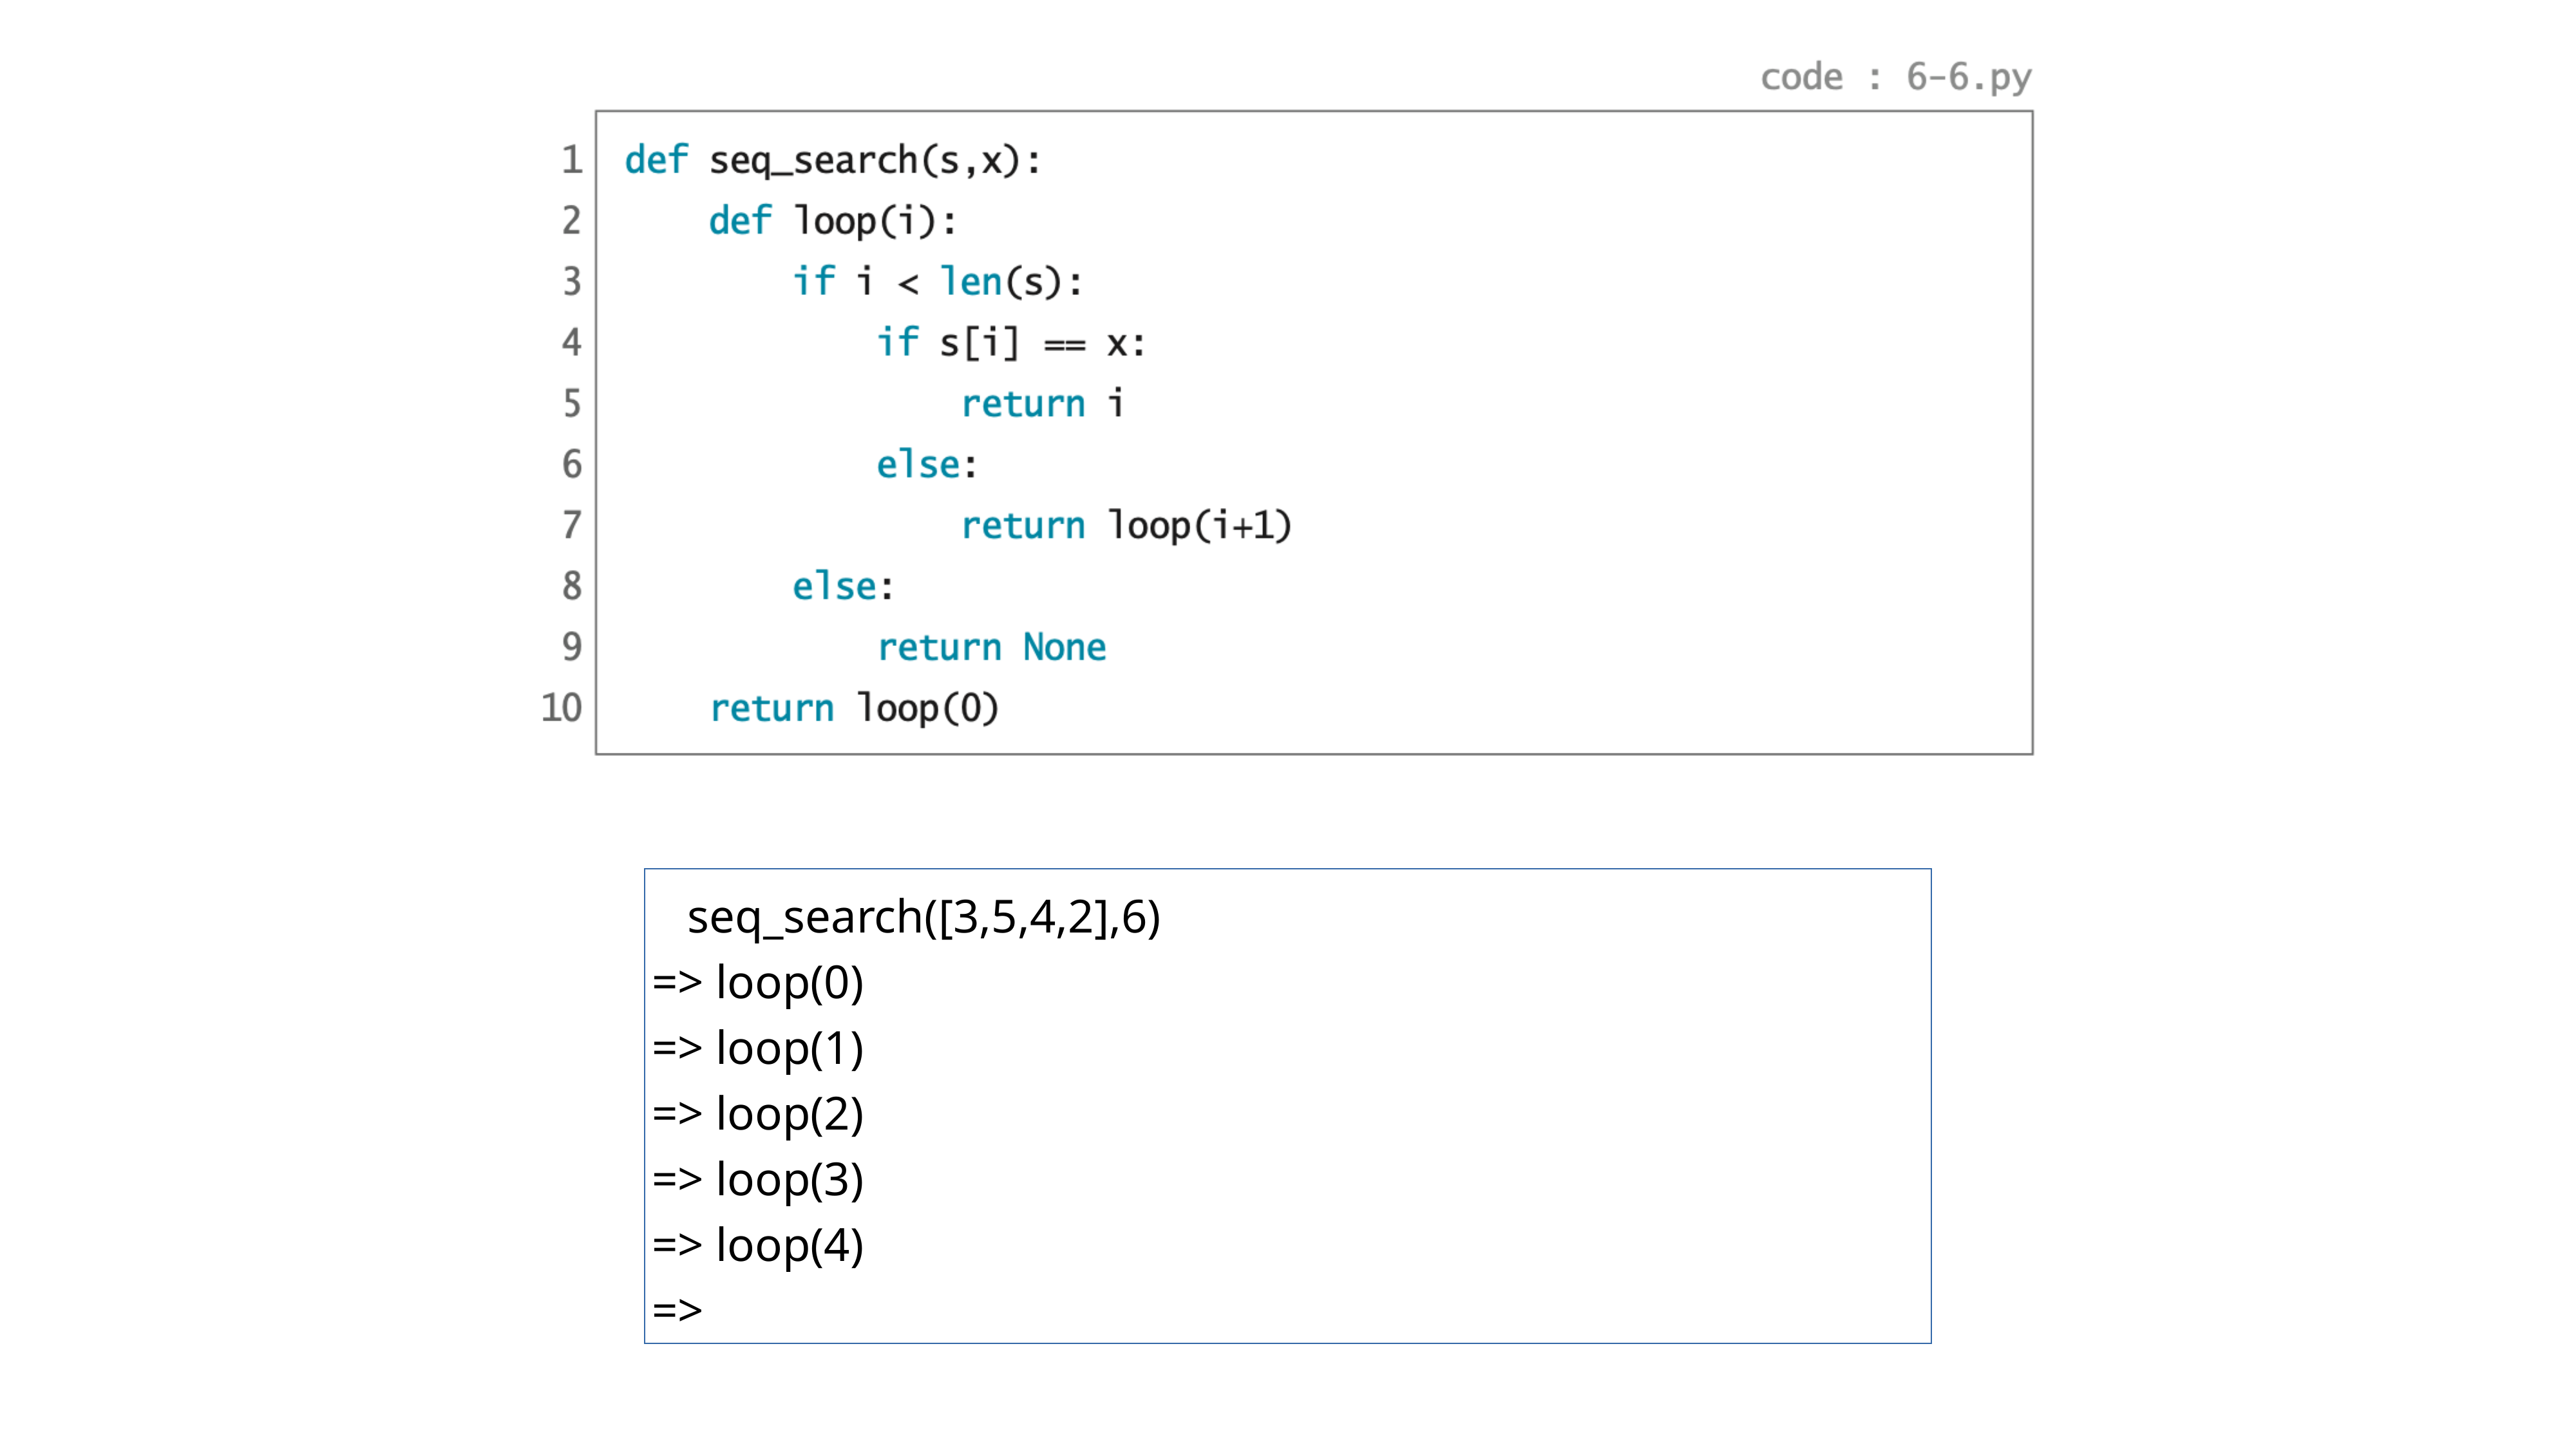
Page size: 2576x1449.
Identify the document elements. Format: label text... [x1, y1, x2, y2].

picture [525, 41, 2050, 769]
text_box seq_search([3,5,4,2],6) => loop(0) => loop(1) => loop(2) => loop(3) => loop(4) => [644, 869, 1932, 1343]
